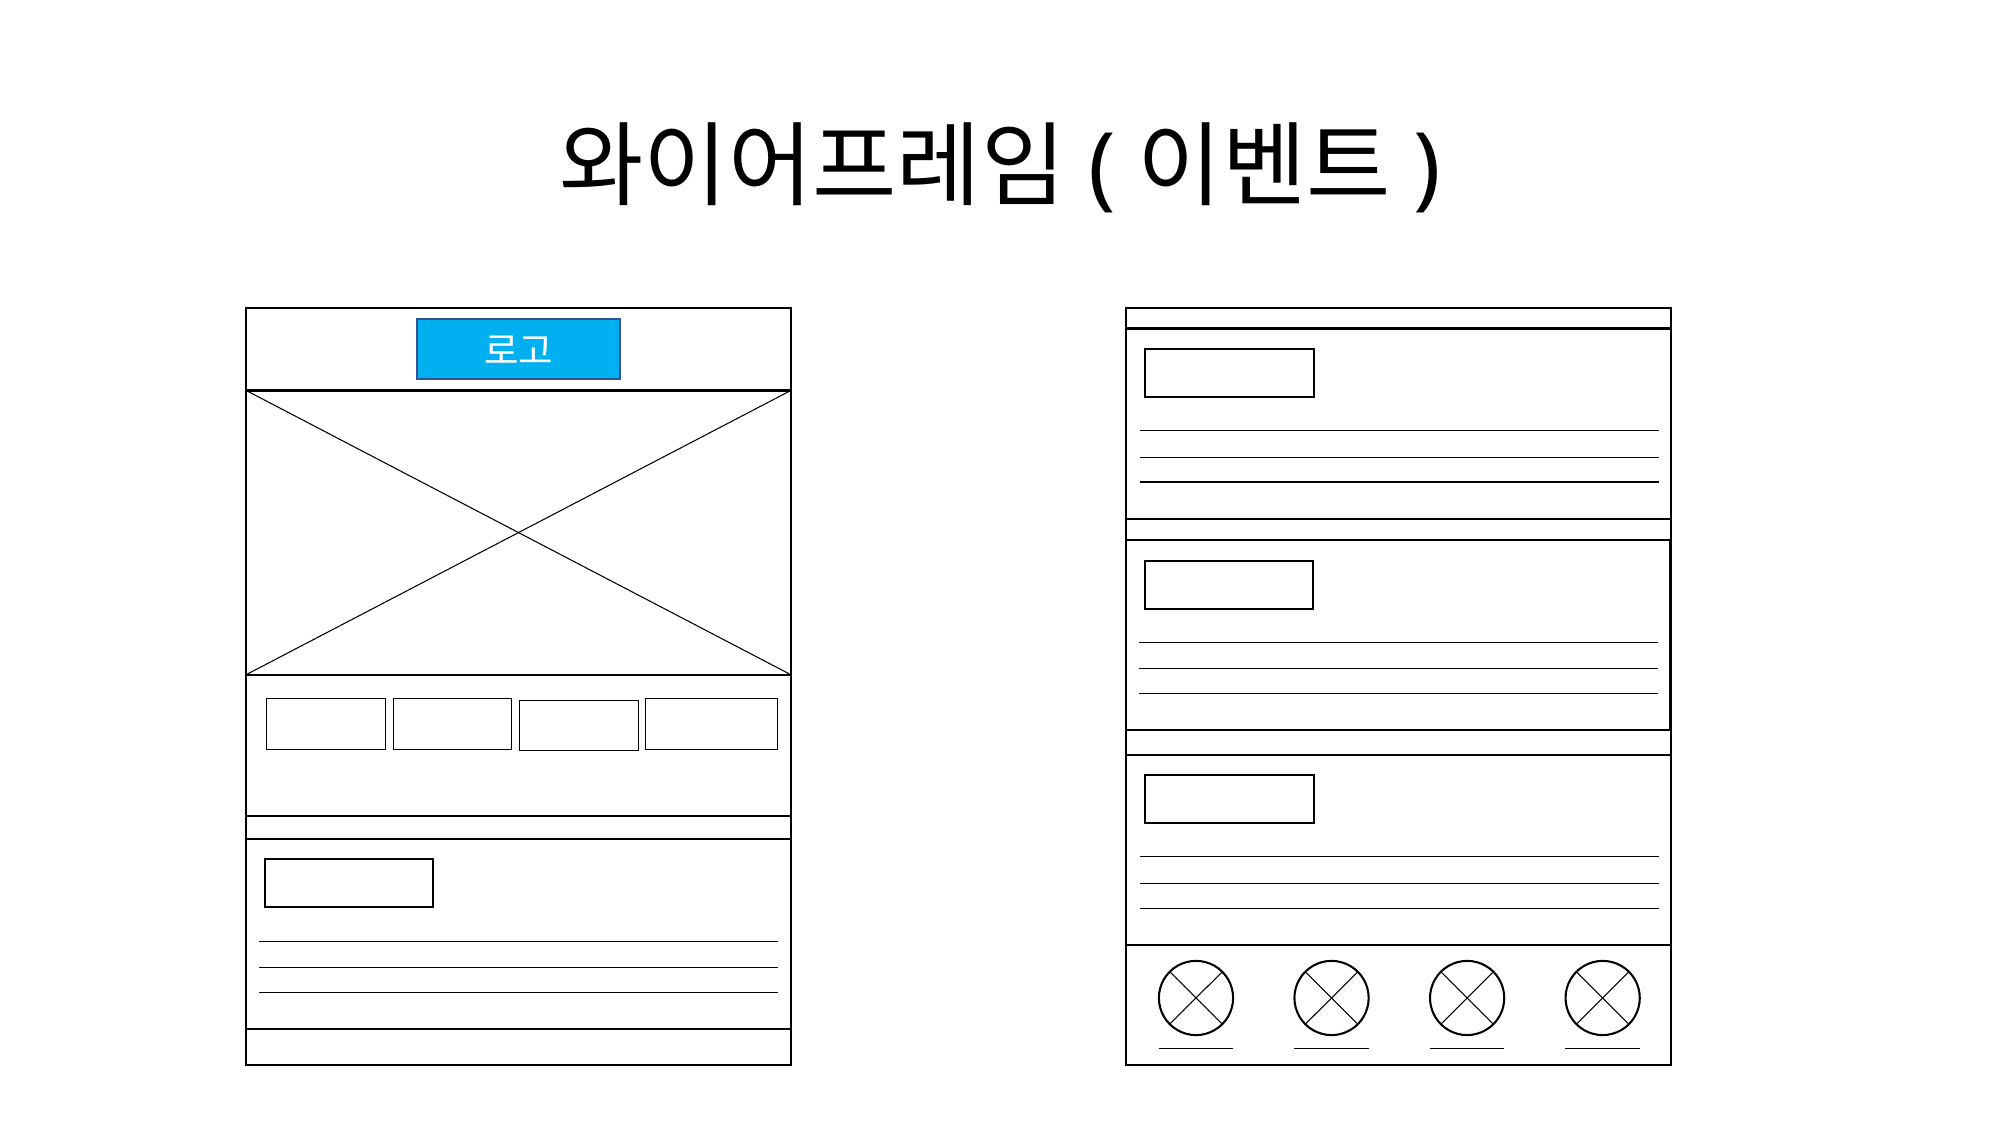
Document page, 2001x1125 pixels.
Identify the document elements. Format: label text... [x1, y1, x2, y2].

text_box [246, 307, 791, 1066]
title 와이어프레임(이벤트) [137, 59, 1863, 278]
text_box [1126, 307, 1672, 1066]
